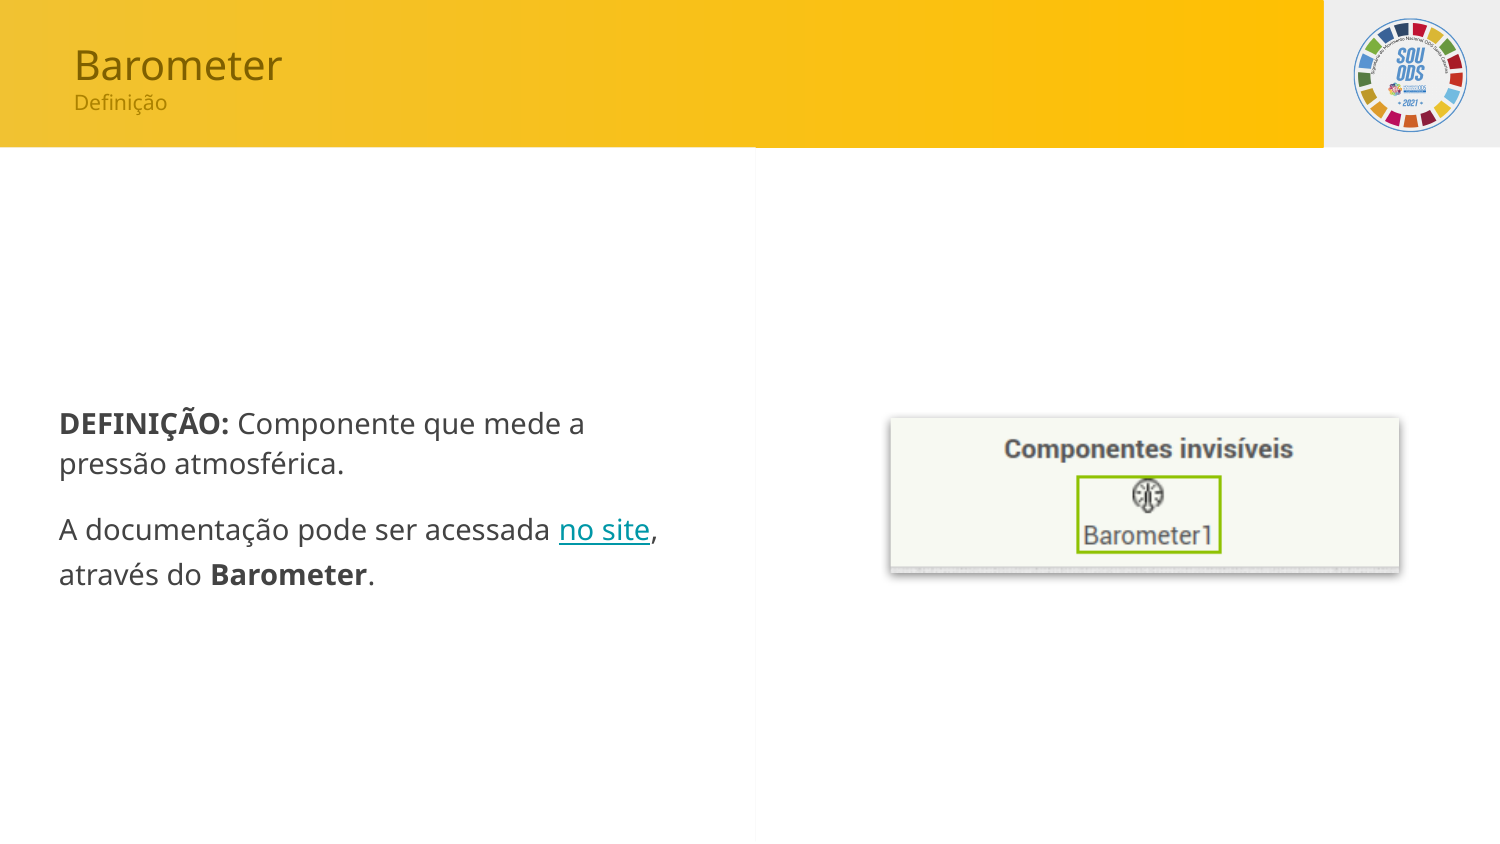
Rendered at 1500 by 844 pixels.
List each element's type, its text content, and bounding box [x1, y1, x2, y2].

list DEFINIÇÃO: Componente que mede a pressão atmosférica. A documentação pode ser acessada no site, através do Barometer. [0, 147, 756, 844]
subtitle Definição [59, 70, 1324, 131]
title Barometer [59, 23, 1324, 70]
picture [890, 418, 1400, 573]
picture [1350, 12, 1474, 136]
